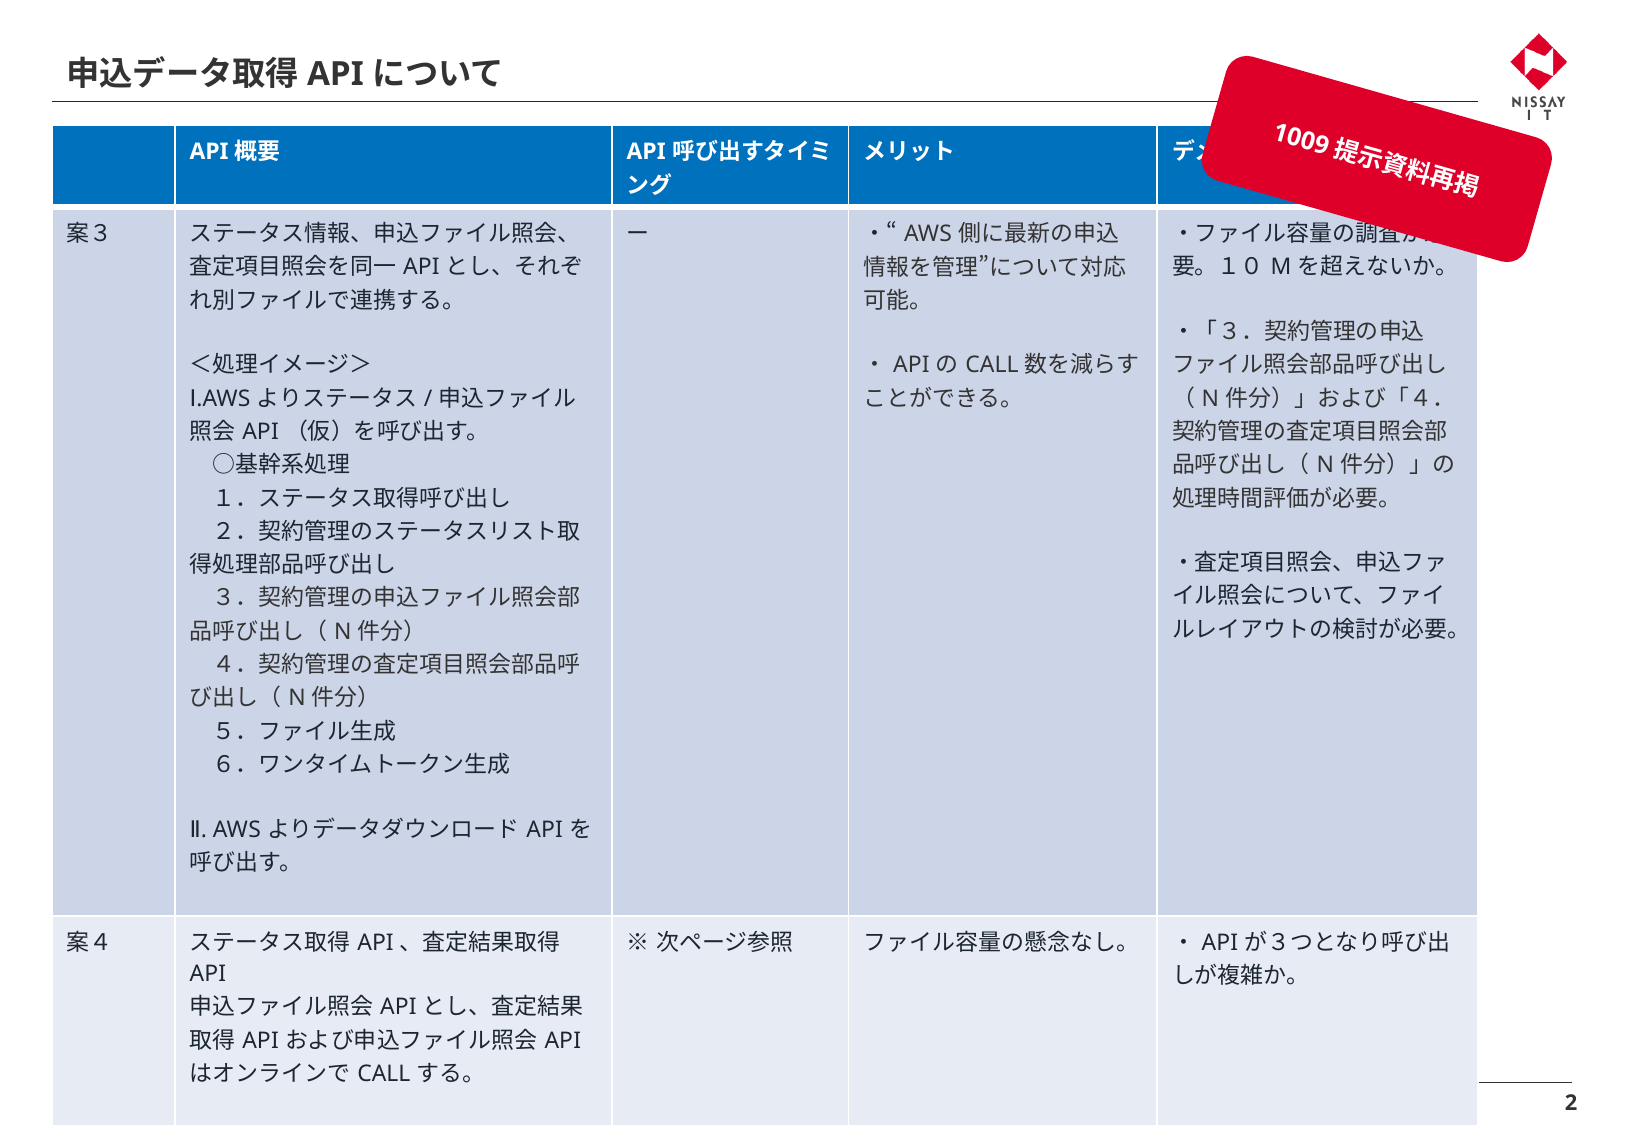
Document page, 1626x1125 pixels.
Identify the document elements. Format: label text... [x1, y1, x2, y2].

slide_number 1 [1479, 1066, 1593, 1125]
table_cell ・“AWS側に最新の申込情報を管理”について対応可能。 ・APIのCALL数を減らすことができる。 [849, 210, 1156, 915]
table_cell ー [613, 210, 848, 915]
table_cell ファイル容量の懸念なし。 [849, 917, 1156, 1125]
table_header API呼び出すタイミング [613, 126, 848, 204]
table_cell ※次ページ参照 [613, 917, 848, 1125]
table_cell 案３ [53, 210, 174, 915]
title 申込データ取得APIについて [51, 45, 1478, 102]
table_cell 案４ [53, 917, 174, 1125]
table_cell ・ファイル容量の調査が必要。１０Mを超えないか。 ・「３．契約管理の申込ファイル照会部品呼び出し（N件分）」および「４．契約管理の査定項目照会部品呼び出し（N件分）」の処理時間評価が必要。 ・査定項目照会、申込ファイル照会について、ファイルレイアウトの検討が必要。 [1158, 210, 1477, 915]
table_header メリット [849, 126, 1156, 204]
table_cell ・APIが３つとなり呼び出しが複雑か。 [1158, 917, 1477, 1125]
table_header [53, 126, 174, 204]
picture [1510, 33, 1567, 120]
table_header デメリット [1158, 126, 1288, 204]
table_header API概要 [176, 126, 611, 204]
text_box 1009提示資料再掲 [1199, 53, 1555, 265]
table_cell ステータス情報、申込ファイル照会、査定項目照会を同一APIとし、それぞれ別ファイルで連携する。 ＜処理イメージ＞ Ⅰ.AWSよりステータス/申込ファイル照会API（仮）を呼び出す。 ○基幹系処理 １．ステータス取得呼び出し ２．契約管理のステータスリスト取得処理部品呼び出し ３．契約管理の申込ファイル照会部品呼び出し（N件分） ４．契約管理の査定項目照会部品呼び出し（N件分） ５．ファイル生成 ６．ワンタイムトークン生成 Ⅱ. AWSよりデータダウンロードAPIを呼び出す。 [176, 210, 611, 915]
table_cell ステータス取得API、査定結果取得API 申込ファイル照会APIとし、査定結果取得APIおよび申込ファイル照会APIはオンラインでCALLする。 [176, 917, 611, 1125]
